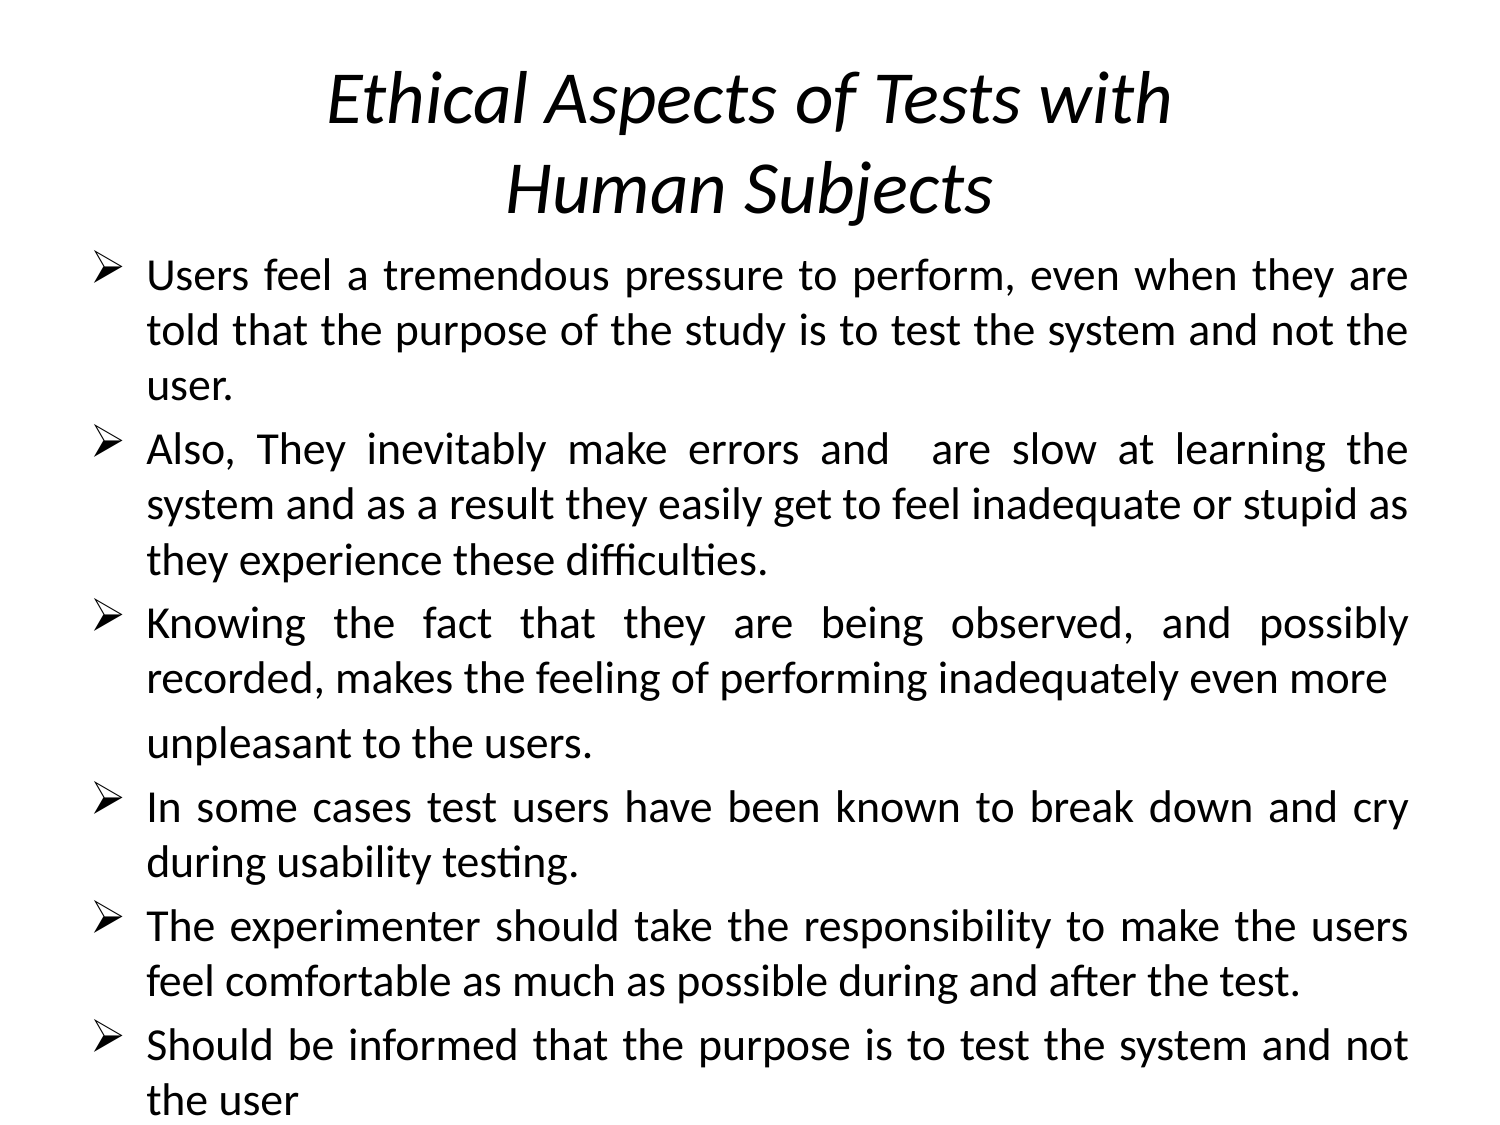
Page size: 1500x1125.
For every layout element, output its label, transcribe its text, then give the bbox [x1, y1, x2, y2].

title Ethical Aspects of Tests with Human Subjects [75, 45, 1425, 233]
list Users feel a tremendous pressure to perform, even when they are told that the purpose of the study is to test the system and not the user. Also, They inevitably make errors and are slow at learning the system and as a result they easily get to feel inadequate or stupid as they experience these difficulties. Knowing the fact that they are being observed, and possibly recorded, makes the feeling of performing inadequately even more unpleasant to the users. In some cases test users have been known to break down and cry during usability testing. The experimenter should take the responsibility to make the users feel comfortable as much as possible during and after the test. Should be informed that the purpose is to test the system and not the user [75, 237, 1425, 980]
